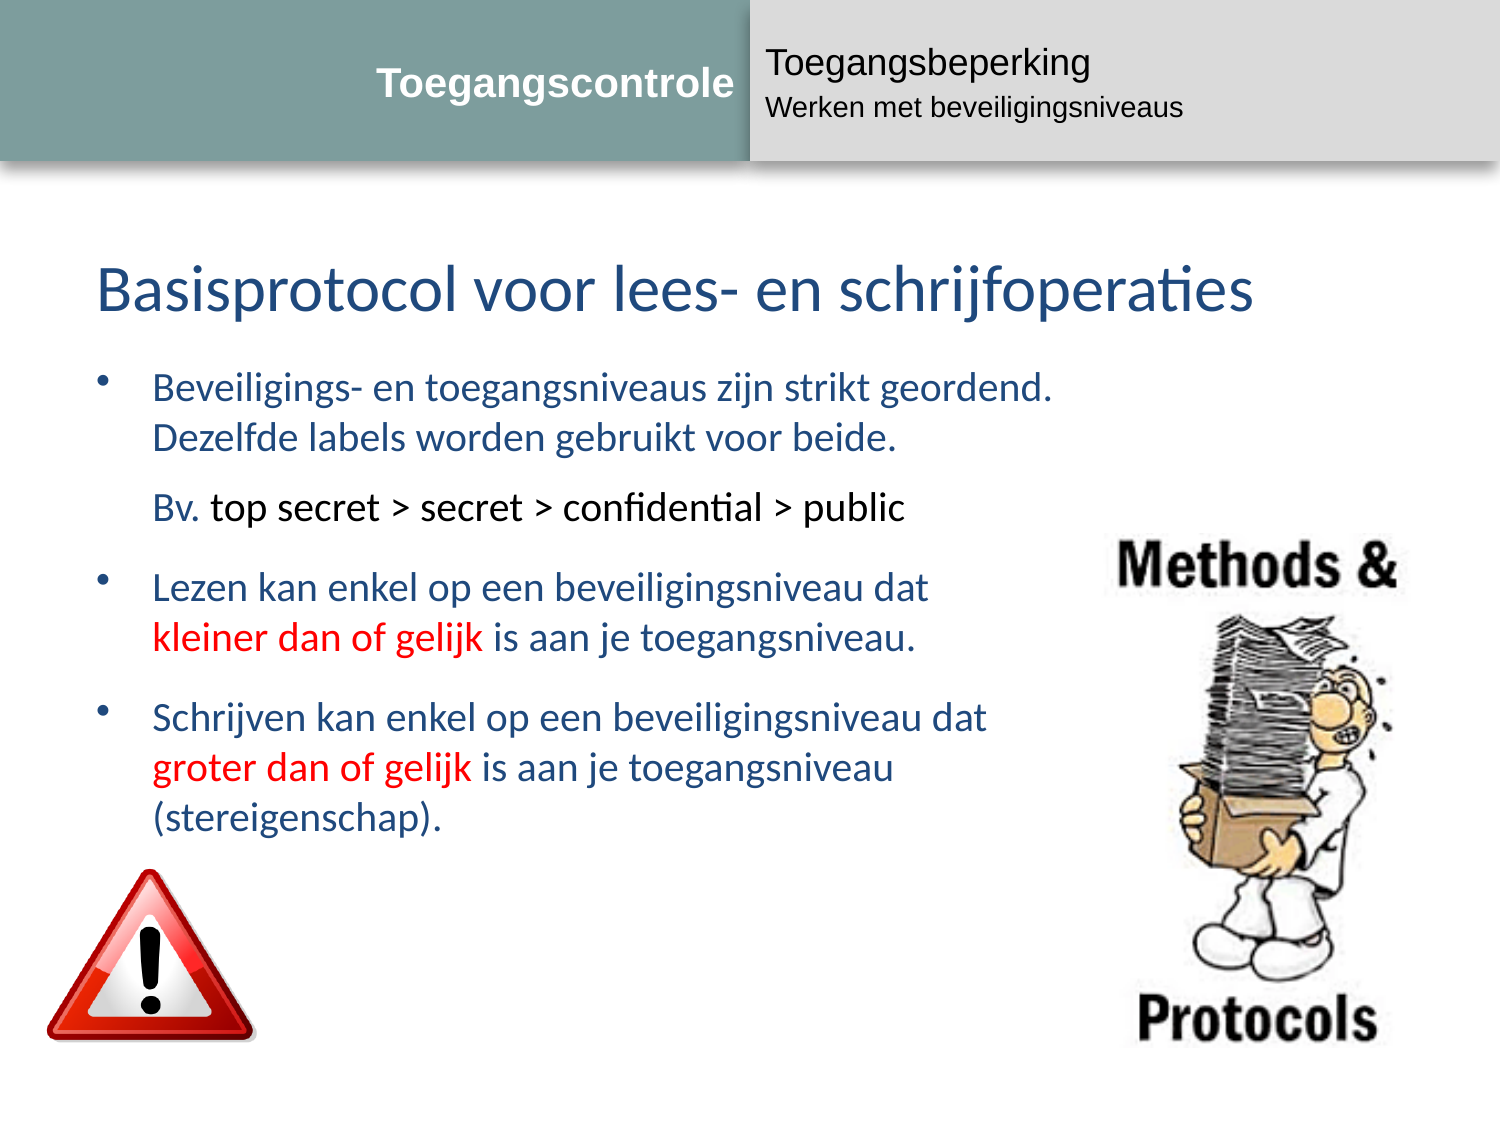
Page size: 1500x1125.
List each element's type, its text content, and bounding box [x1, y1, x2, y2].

list Toegangsbeperking Werken met beveiligingsniveaus [750, 0, 1500, 161]
text_box Basisprotocol voor lees- en schrijfoperaties Beveiligings- en toegangsniveaus zijn strikt geordend. Dezelfde labels worden gebruikt voor beide. Bv. top secret > secret > confidential > public Lezen kan enkel op een beveiligingsniveau dat kleiner dan of gelijk is aan je toegangsniveau. Schrijven kan enkel op een beveiligingsniveau dat groter dan of gelijk is aan je toegangsniveau (stereigenschap). [81, 237, 1419, 805]
picture [42, 864, 257, 1044]
picture [1096, 532, 1420, 1048]
title Toegangscontrole [0, 0, 750, 161]
